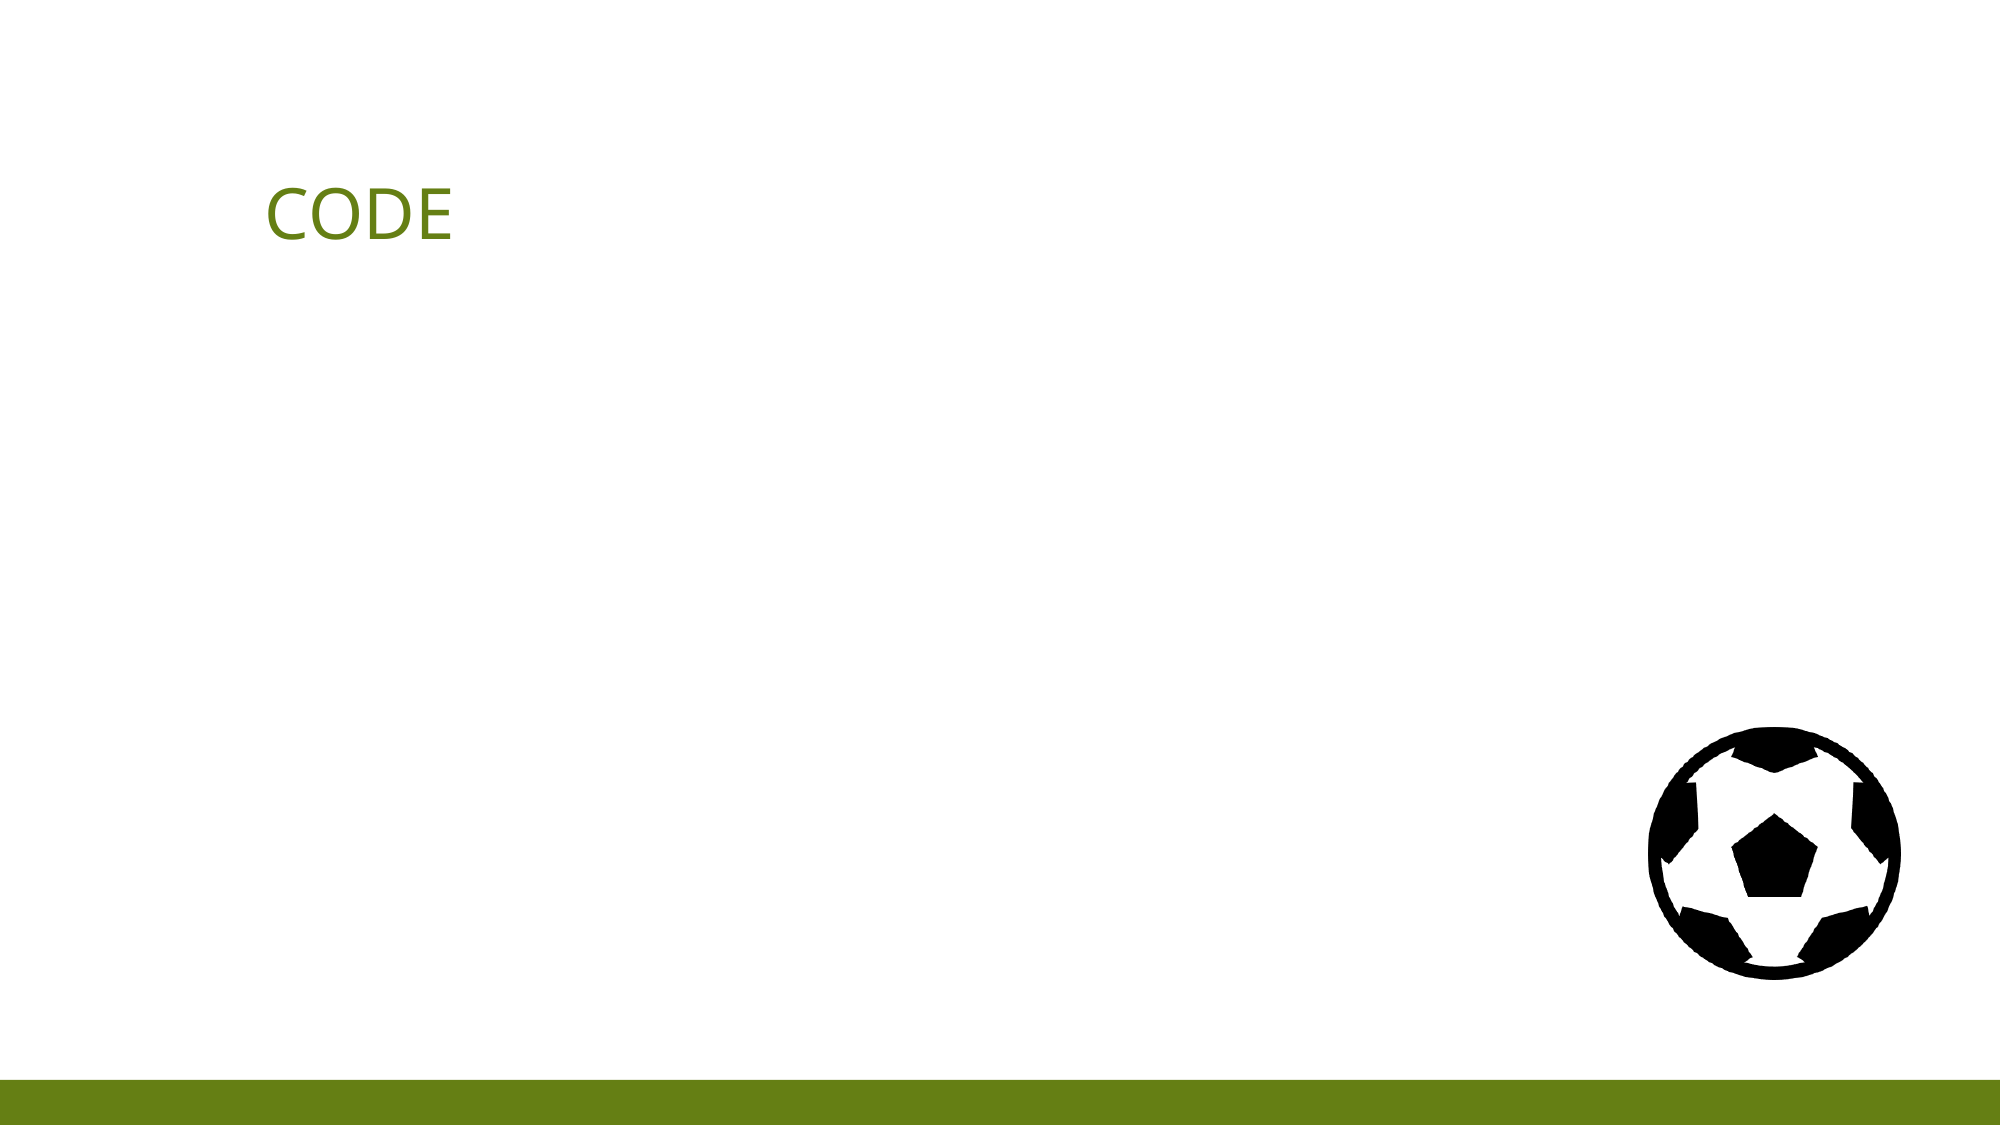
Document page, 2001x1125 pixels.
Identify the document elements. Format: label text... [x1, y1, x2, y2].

title Code [249, 75, 1750, 263]
picture [1614, 693, 1934, 1013]
